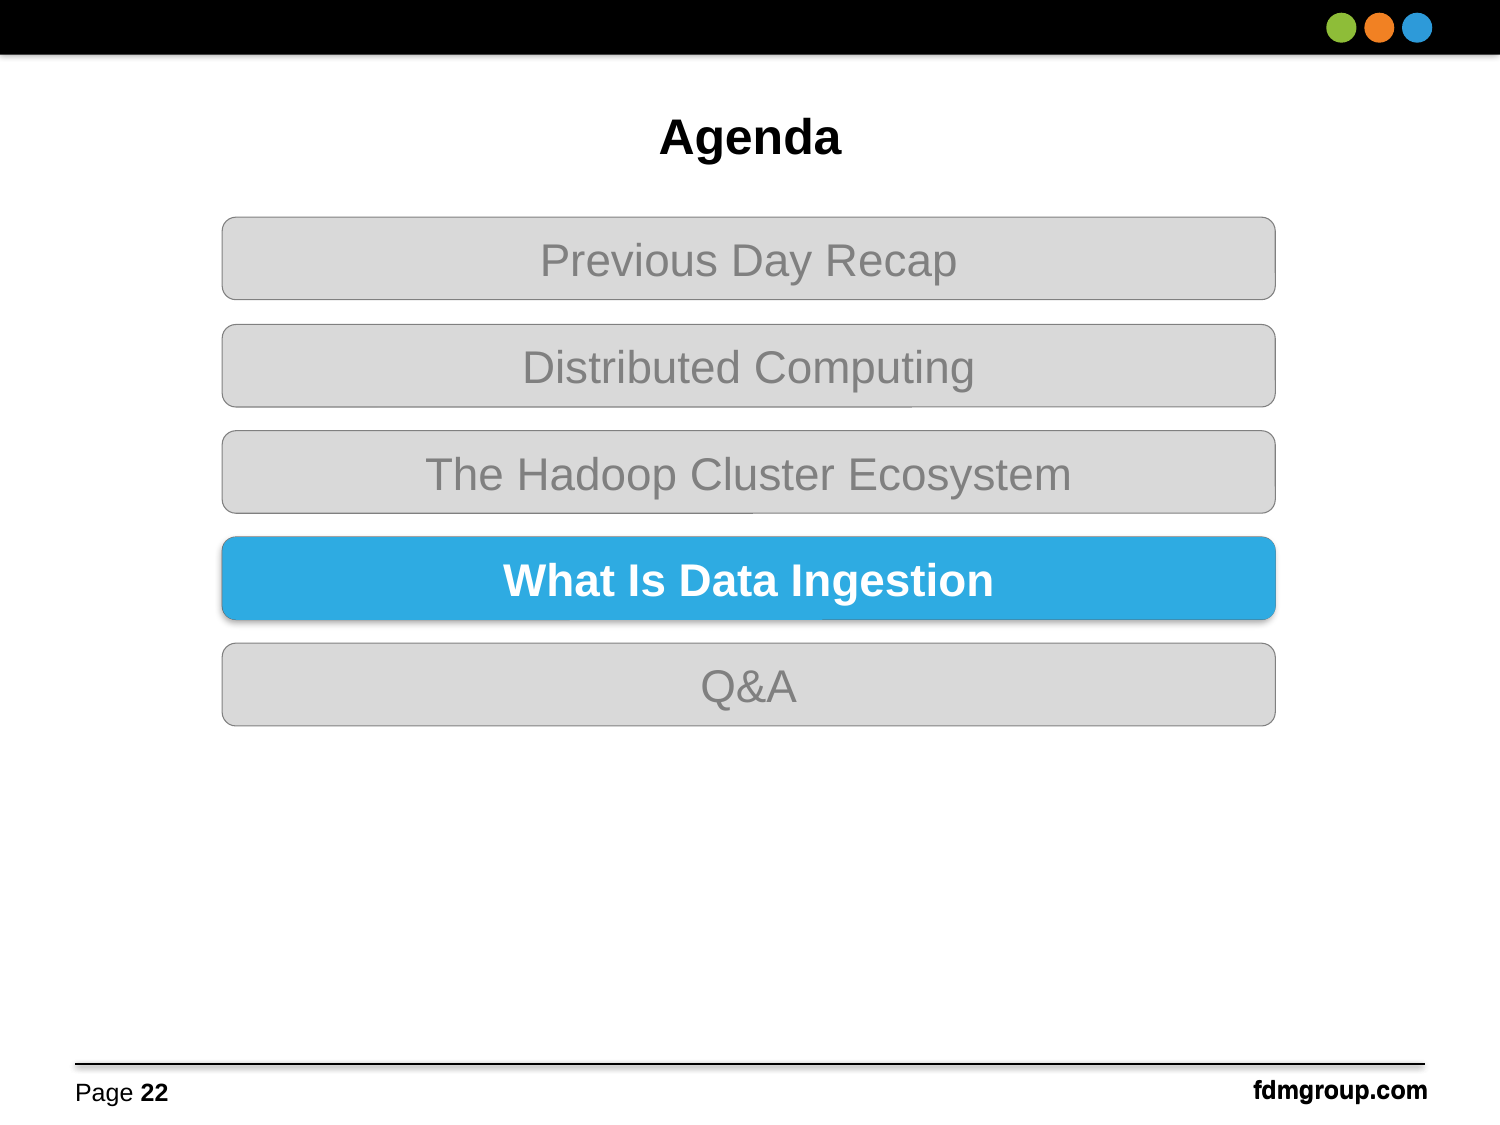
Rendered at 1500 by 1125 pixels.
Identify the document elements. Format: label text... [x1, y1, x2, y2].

title Agenda [75, 104, 1425, 173]
text_box Distributed Computing [220, 322, 1278, 410]
text_box Previous Day Recap [220, 215, 1278, 302]
slide_number Page 22 [75, 1076, 425, 1107]
text_box The Hadoop Cluster Ecosystem [220, 428, 1278, 516]
text_box Q&A [220, 641, 1278, 729]
text_box What Is Data Ingestion [221, 536, 1277, 621]
text_box [80, 217, 1416, 997]
